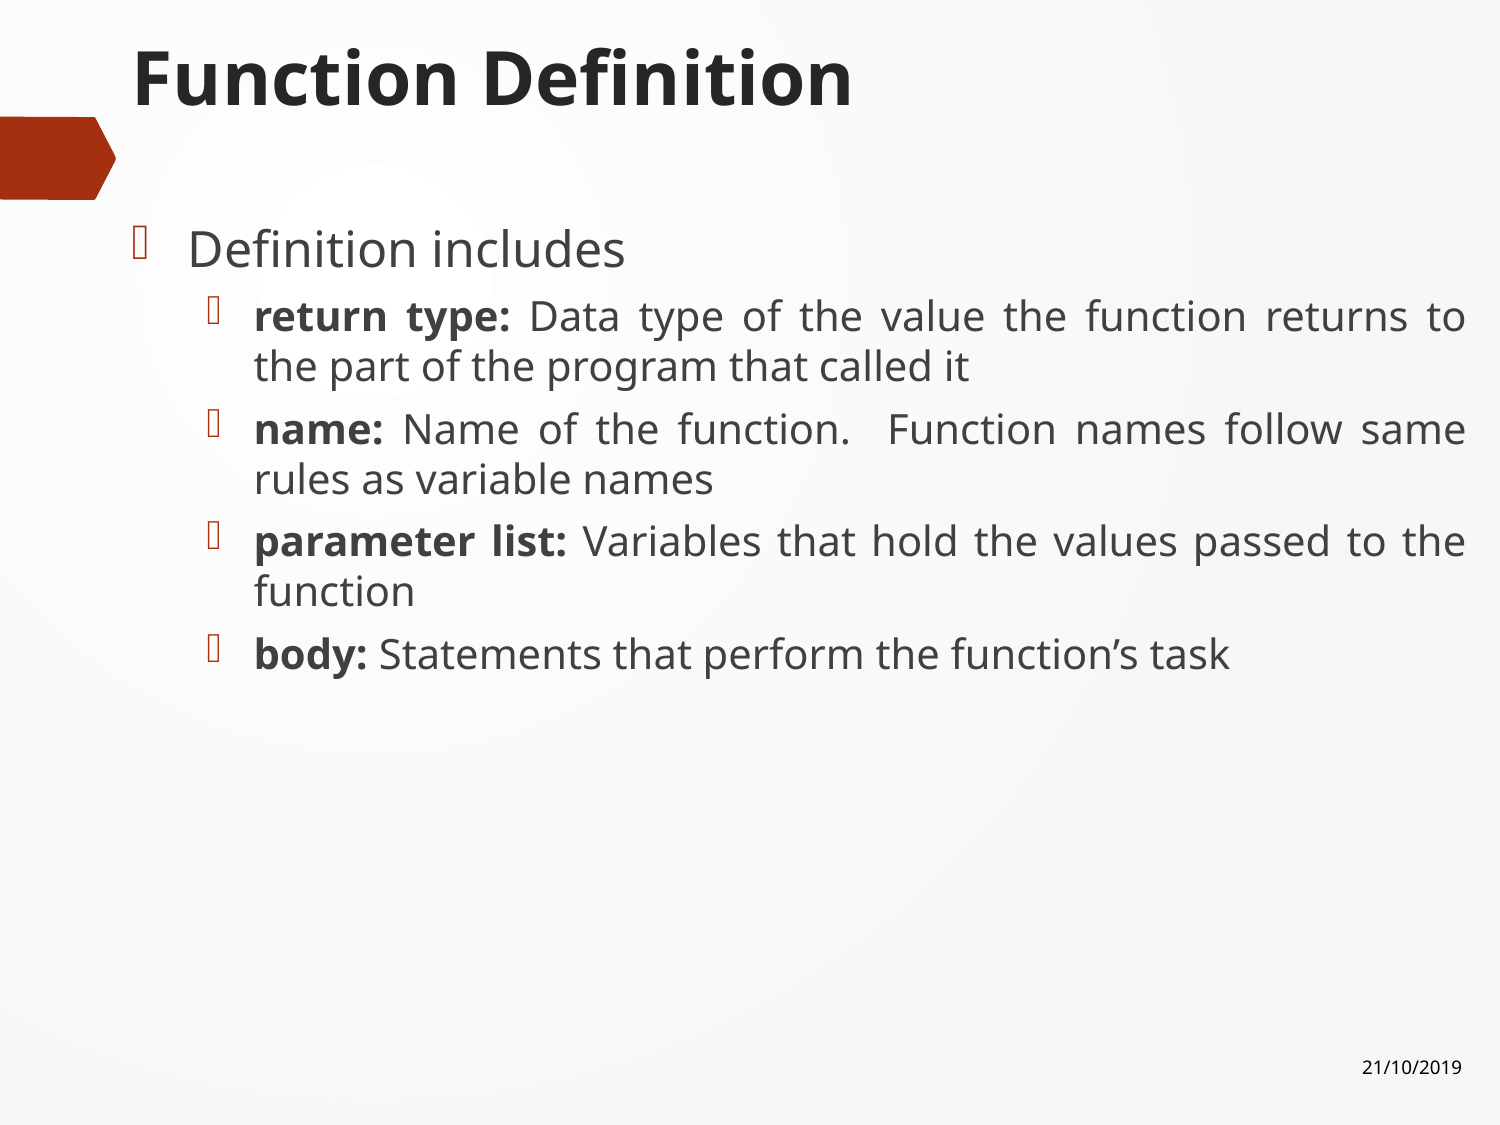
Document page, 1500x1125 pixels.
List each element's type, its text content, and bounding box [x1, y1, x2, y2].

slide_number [1260, 1037, 1483, 1098]
list Definition includes return type: Data type of the value the function returns to the part of the program that called it name: Name of the function. Function names follow same rules as variable names parameter list: Variables that hold the values passed to the function body: Statements that perform the function’s task [116, 210, 1483, 1029]
title Function Definition [116, 23, 1483, 158]
